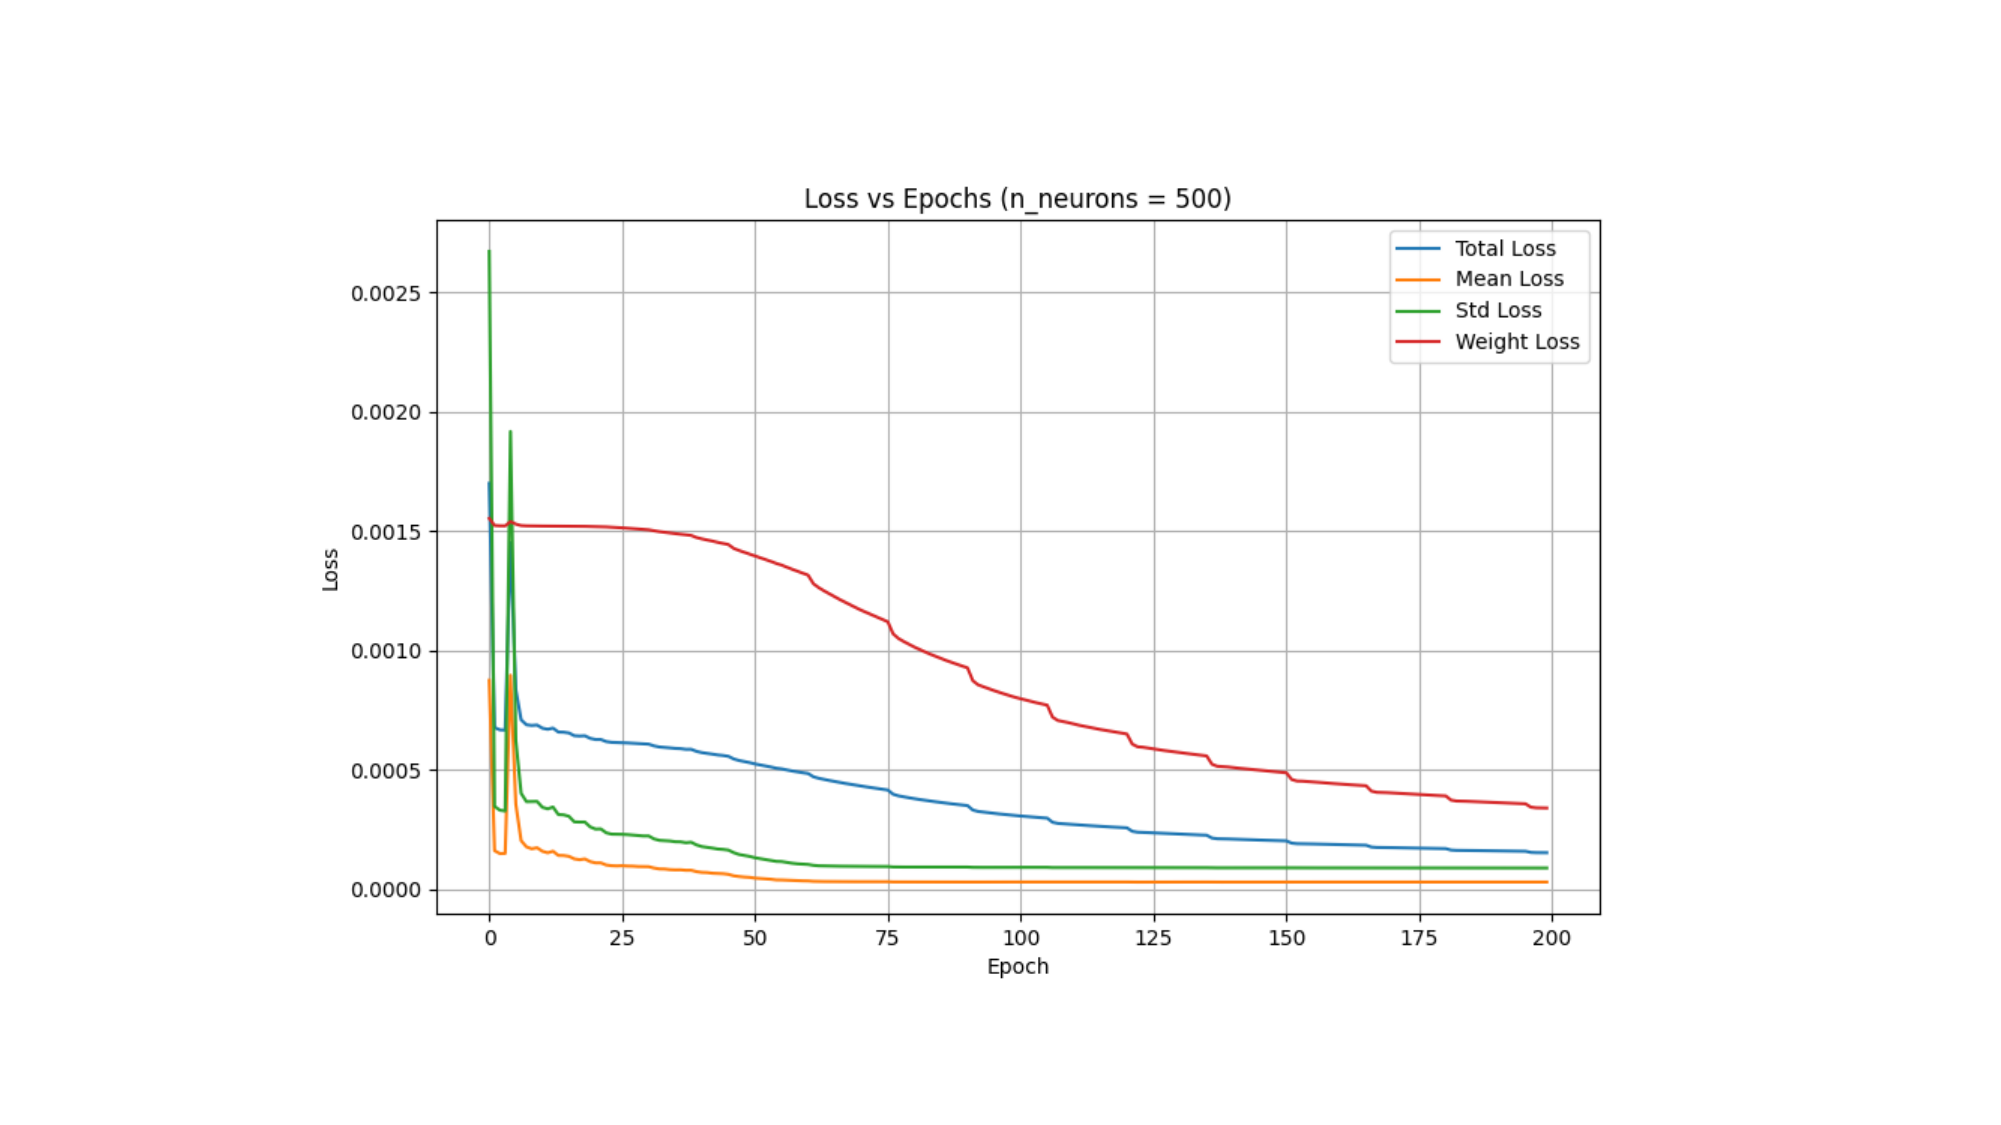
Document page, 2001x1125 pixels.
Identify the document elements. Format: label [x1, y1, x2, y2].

picture [249, 112, 1751, 1013]
